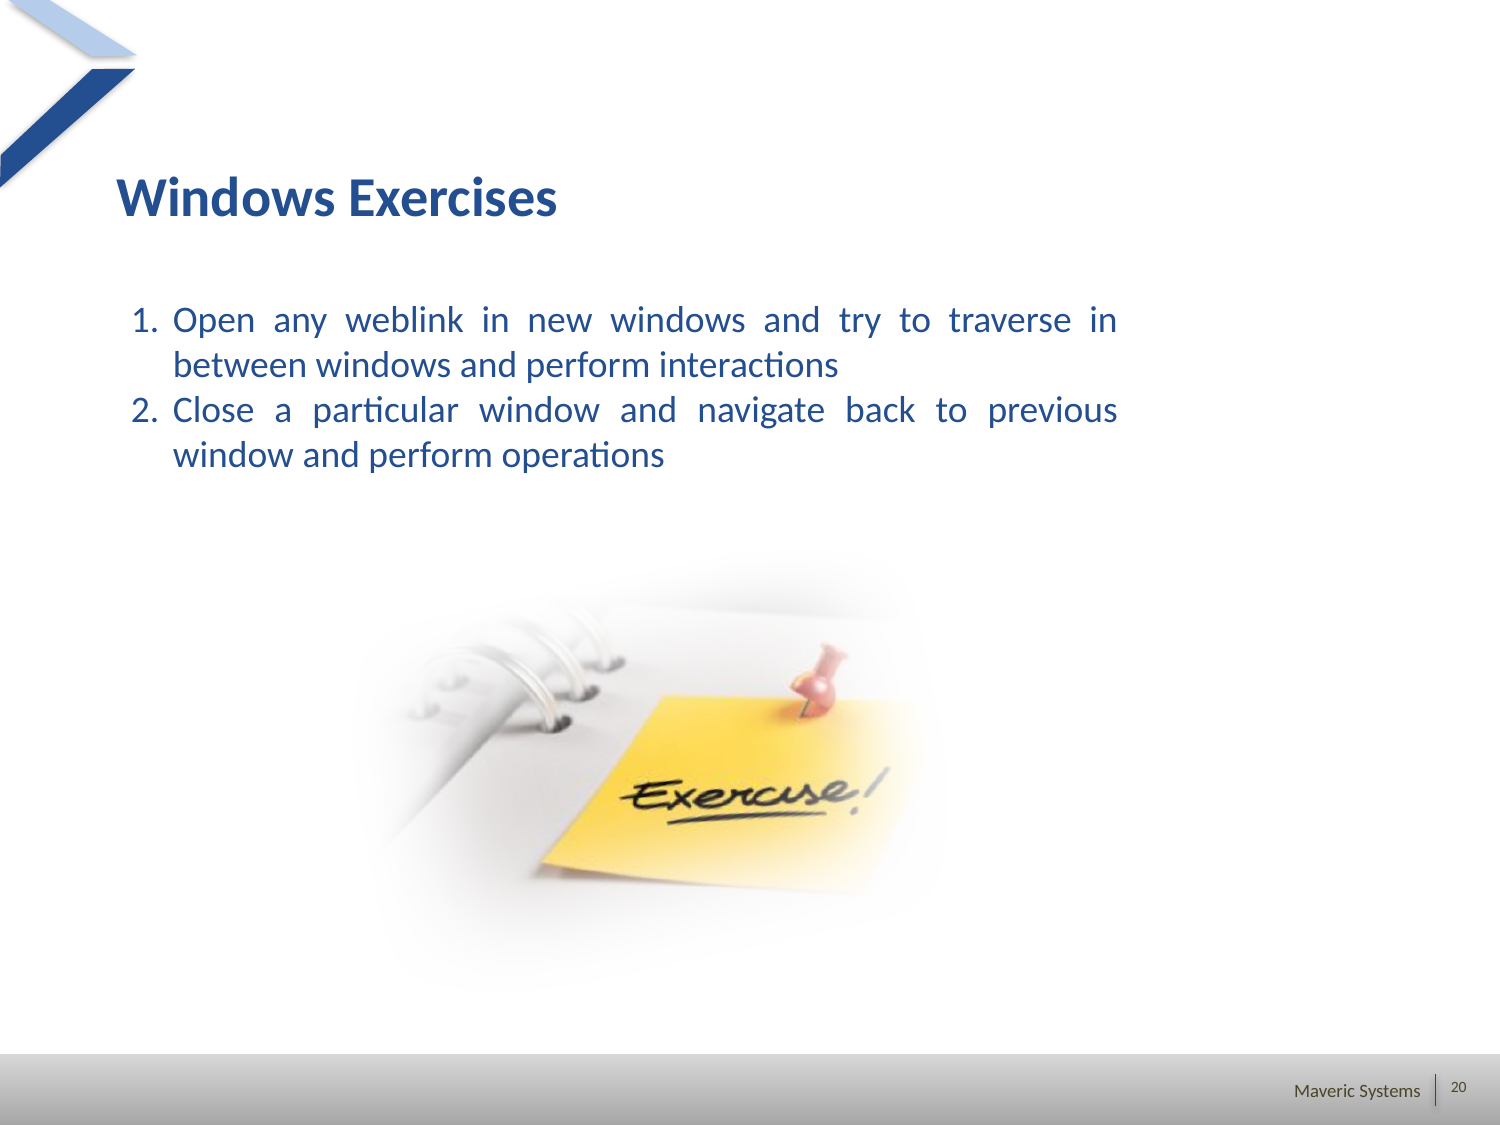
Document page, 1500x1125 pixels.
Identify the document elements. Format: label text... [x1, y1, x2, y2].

picture [333, 552, 967, 987]
title Windows Exercises [115, 160, 1461, 217]
text_box Open any weblink in new windows and try to traverse in between windows and perform interactions Close a particular window and navigate back to previous window and perform operations [115, 287, 1134, 483]
